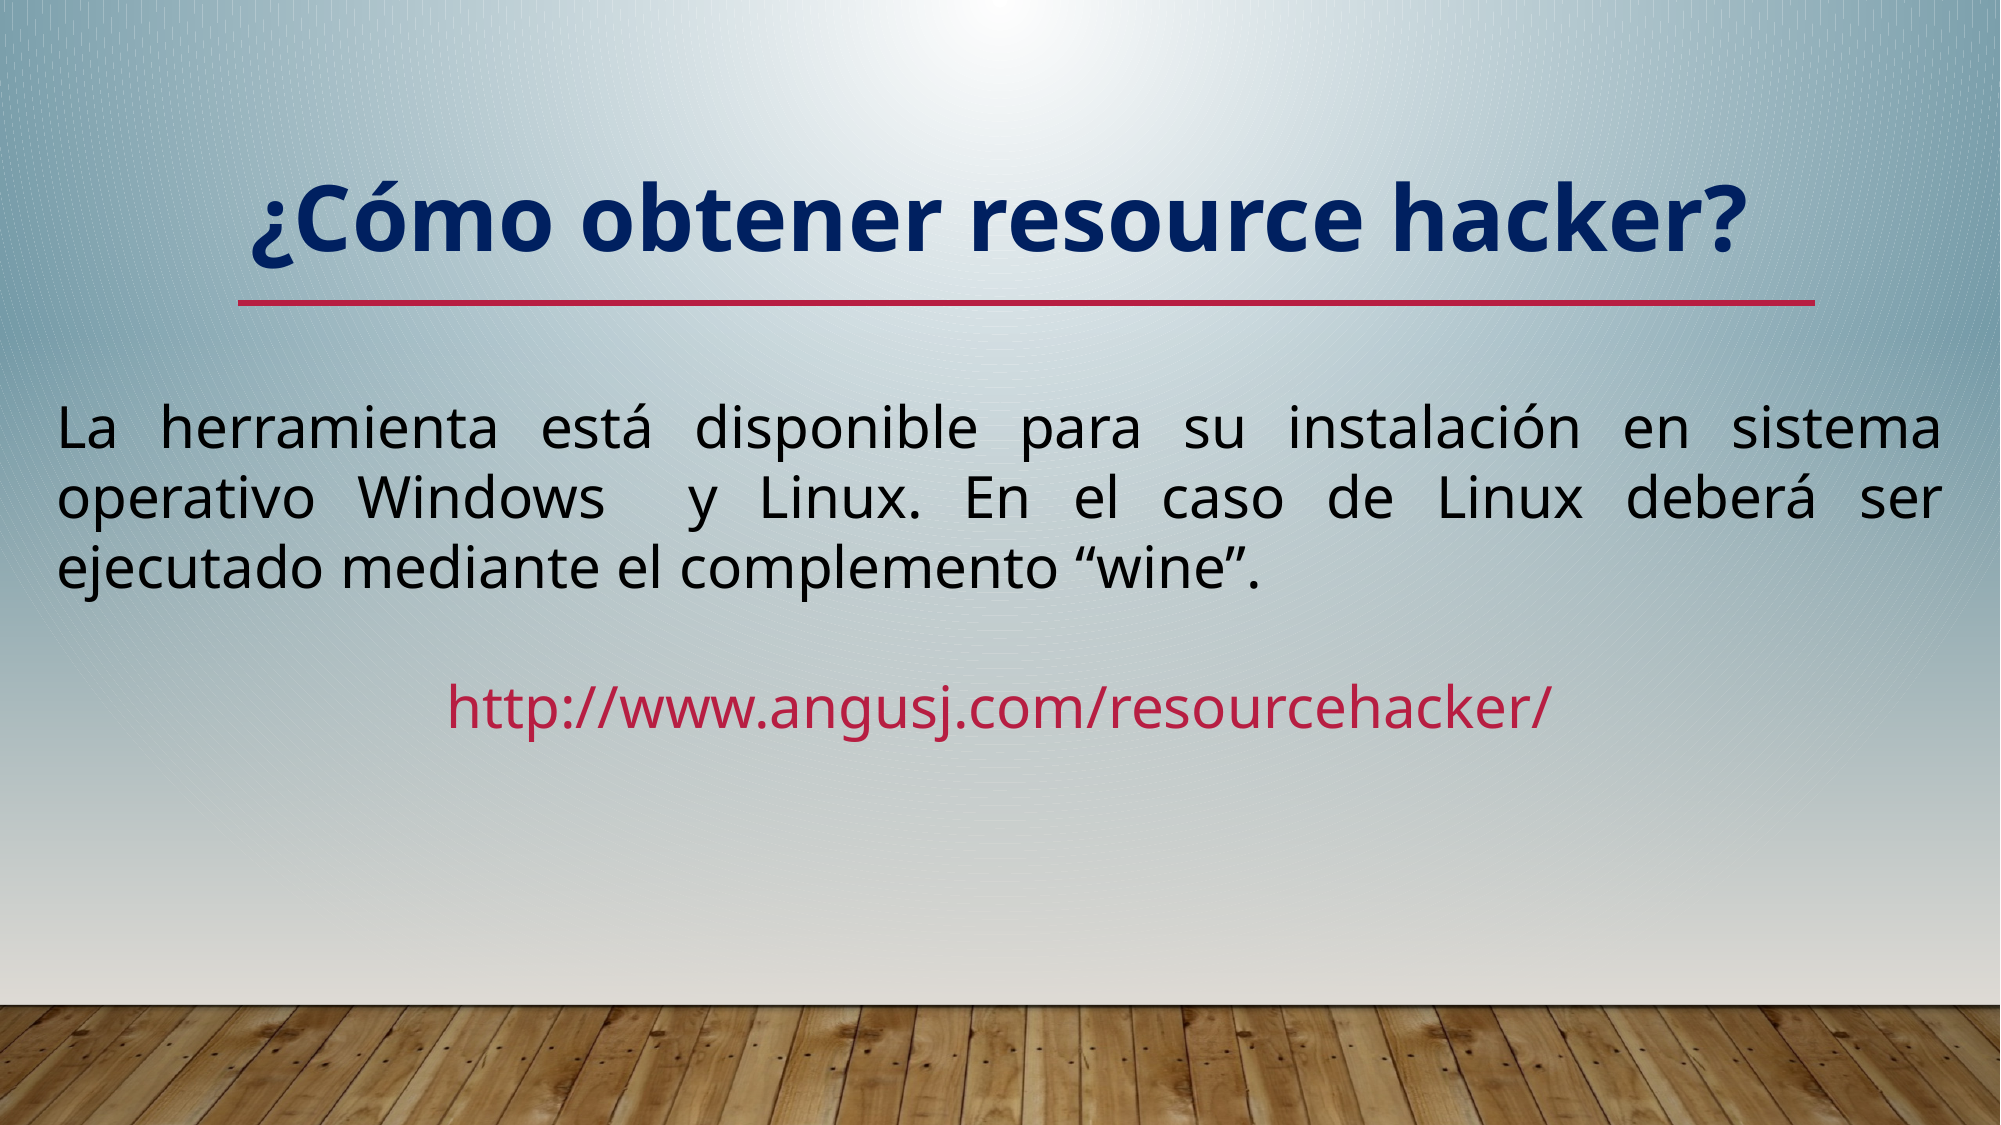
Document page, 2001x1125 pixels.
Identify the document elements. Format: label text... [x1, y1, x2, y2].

picture [0, 1005, 2000, 1125]
text_box ¿Cómo obtener resource hacker? [0, 152, 2000, 277]
text_box La herramienta está disponible para su instalación en sistema operativo Windows y Linux. En el caso de Linux deberá ser ejecutado mediante el complemento “wine”. http://www.angusj.com/resourcehacker/ [41, 383, 1959, 748]
